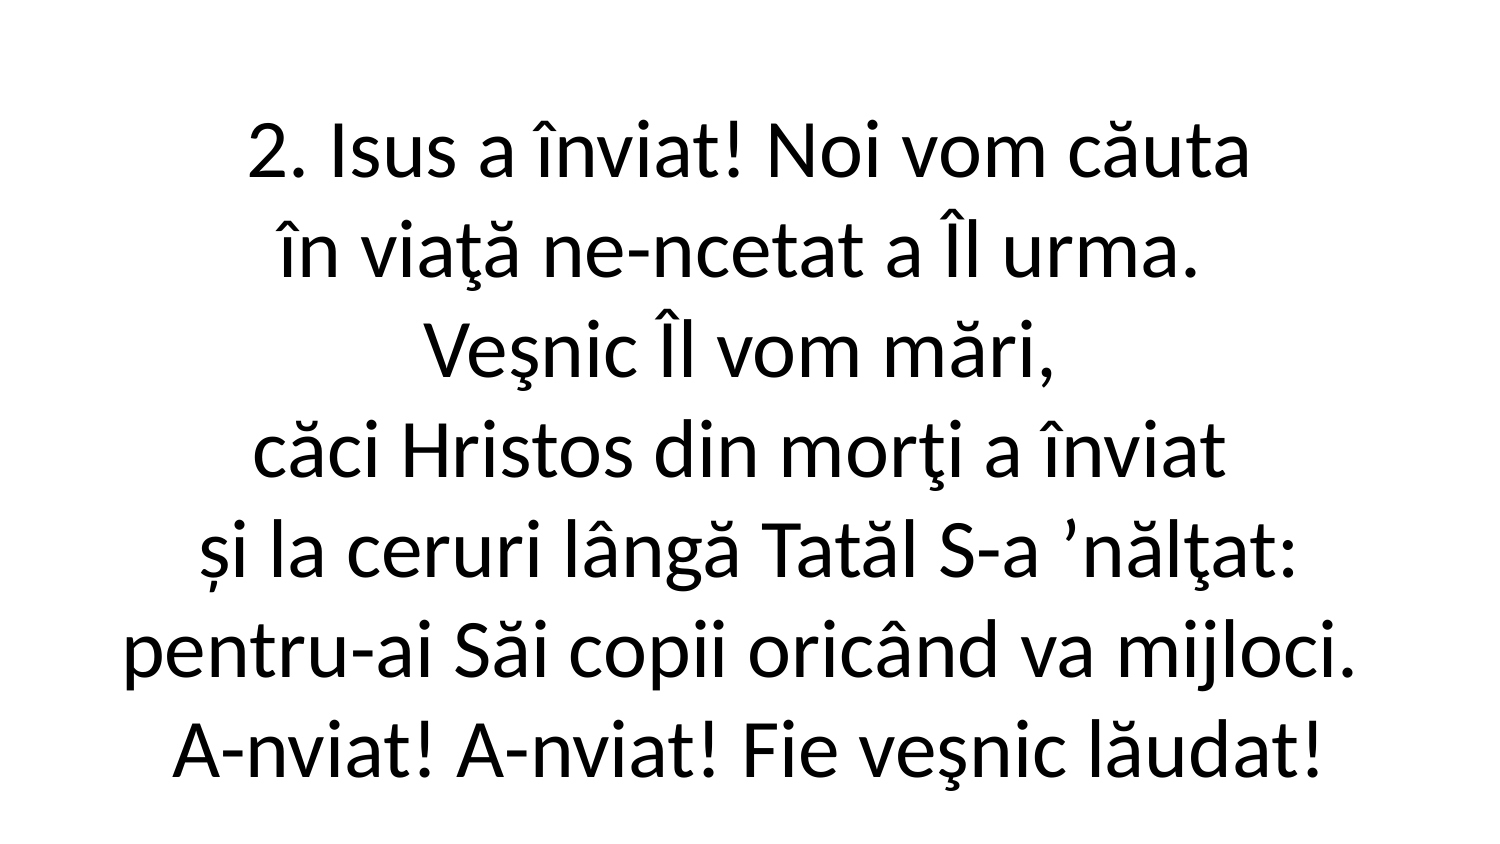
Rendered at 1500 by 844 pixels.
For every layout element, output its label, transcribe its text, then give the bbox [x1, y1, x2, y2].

text_box 2. Isus a înviat! Noi vom căuta în viaţă ne-ncetat a Îl urma. Veşnic Îl vom mări, căci Hristos din morţi a înviat și la ceruri lângă Tatăl S-a ʼnălţat: pentru­-ai Săi copii oricând va mijloci. A­-nviat! A-­nviat! Fie veşnic lăudat! [106, 42, 1394, 802]
